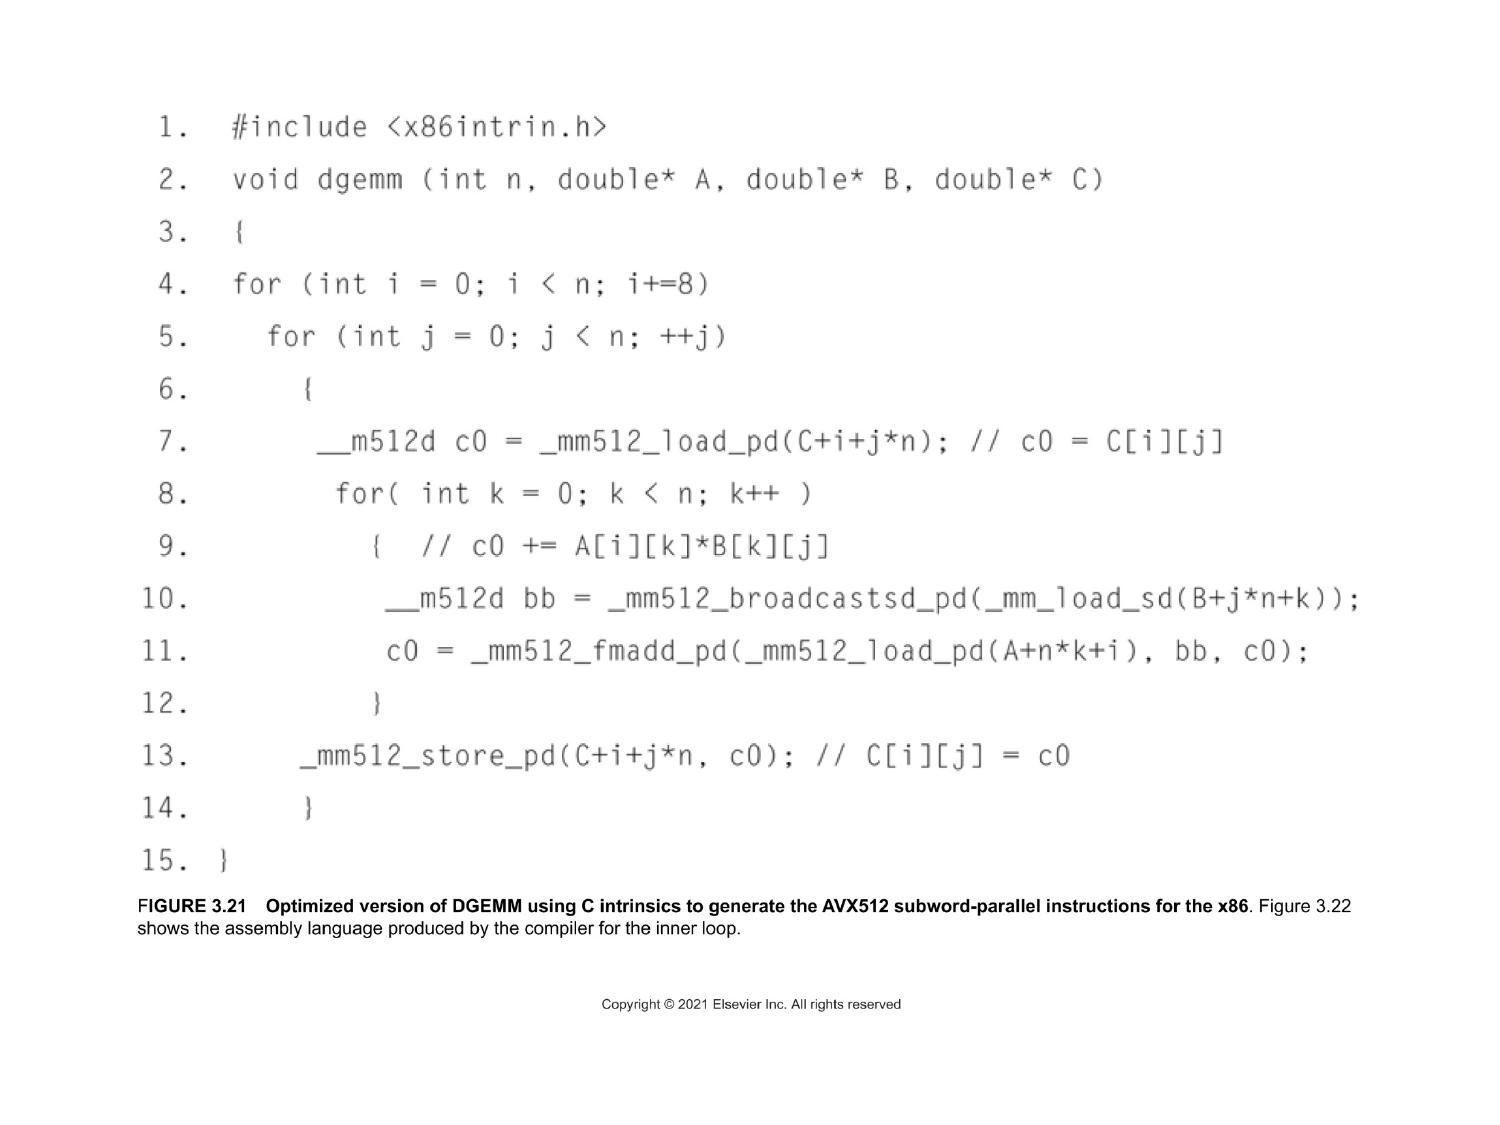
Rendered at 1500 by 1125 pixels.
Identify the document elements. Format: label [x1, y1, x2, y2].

picture [137, 112, 1363, 1013]
